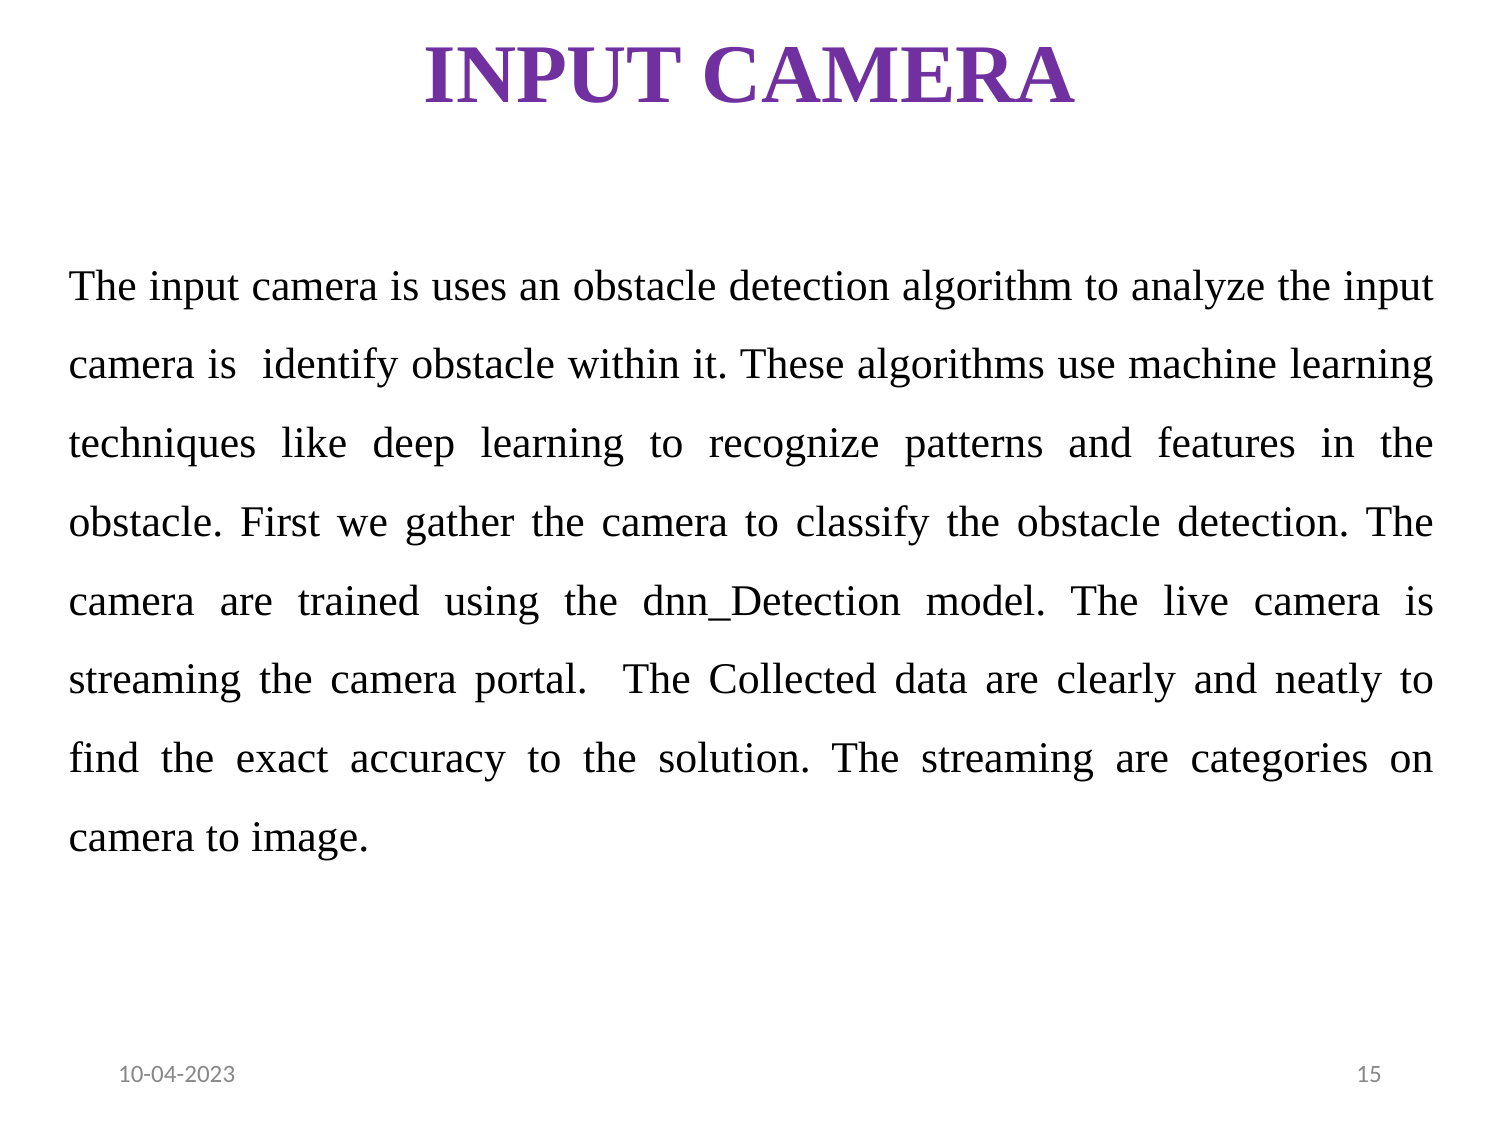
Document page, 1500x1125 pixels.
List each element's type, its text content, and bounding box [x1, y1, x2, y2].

text_box The input camera is uses an obstacle detection algorithm to analyze the input camera is identify obstacle within it. These algorithms use machine learning techniques like deep learning to recognize patterns and features in the obstacle. First we gather the camera to classify the obstacle detection. The camera are trained using the dnn_Detection model. The live camera is streaming the camera portal. The Collected data are clearly and neatly to find the exact accuracy to the solution. The streaming are categories on camera to image. [53, 215, 1451, 928]
slide_number ‹#› [1059, 1042, 1397, 1103]
title INPUT CAMERA [103, 27, 1397, 115]
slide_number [103, 1042, 441, 1103]
